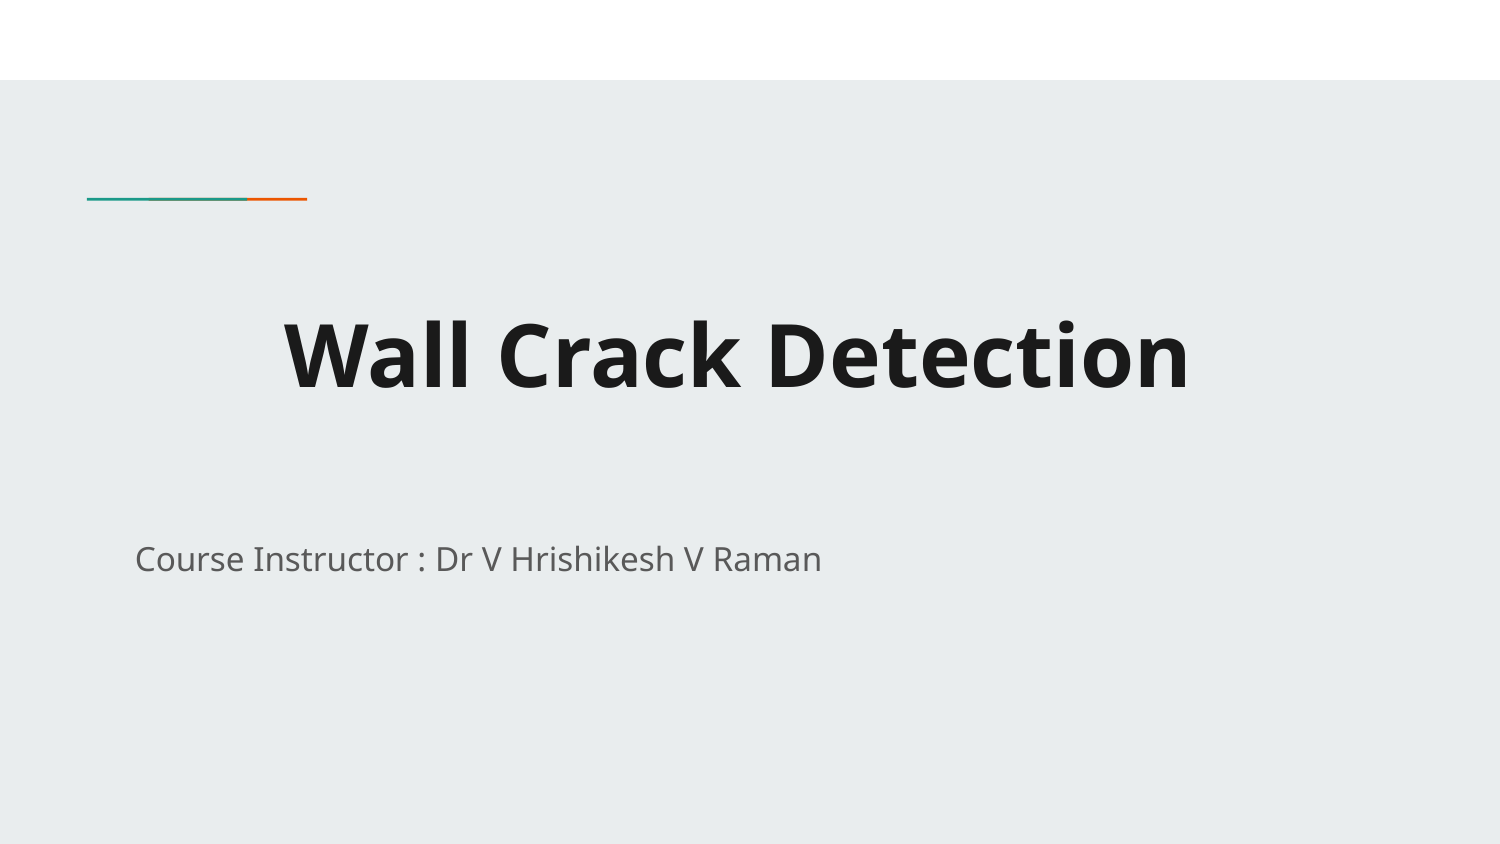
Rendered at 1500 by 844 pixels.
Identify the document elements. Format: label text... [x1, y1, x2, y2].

title Wall Crack Detection [119, 216, 1381, 490]
subtitle Course Instructor : Dr V Hrishikesh V Raman [119, 520, 1381, 610]
